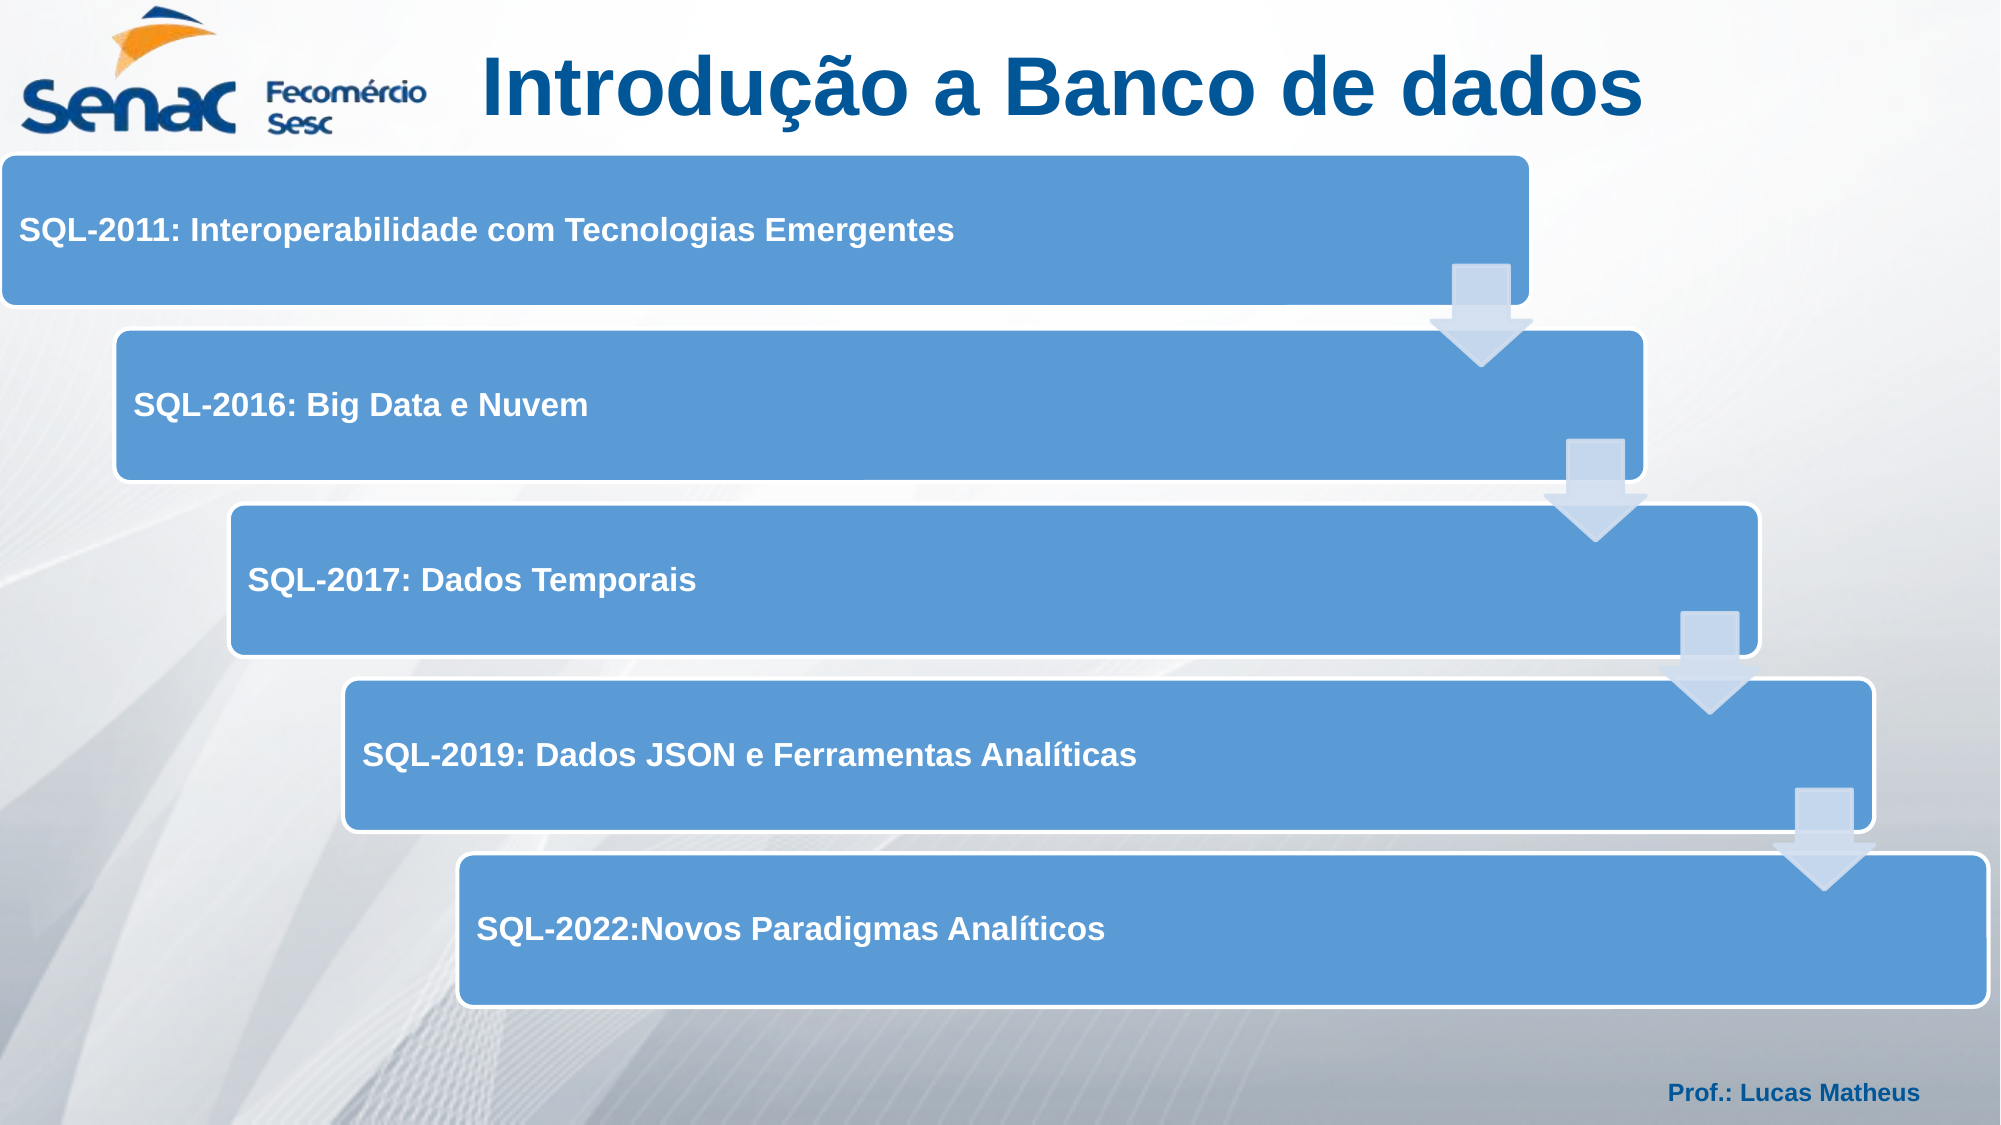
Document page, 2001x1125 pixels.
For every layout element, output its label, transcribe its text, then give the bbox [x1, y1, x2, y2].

text_box Prof.: Lucas Matheus [1621, 1068, 1968, 1106]
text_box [0, 153, 1989, 1008]
text_box Introdução a Banco de dados [466, 25, 1686, 151]
picture [0, 0, 2001, 1125]
